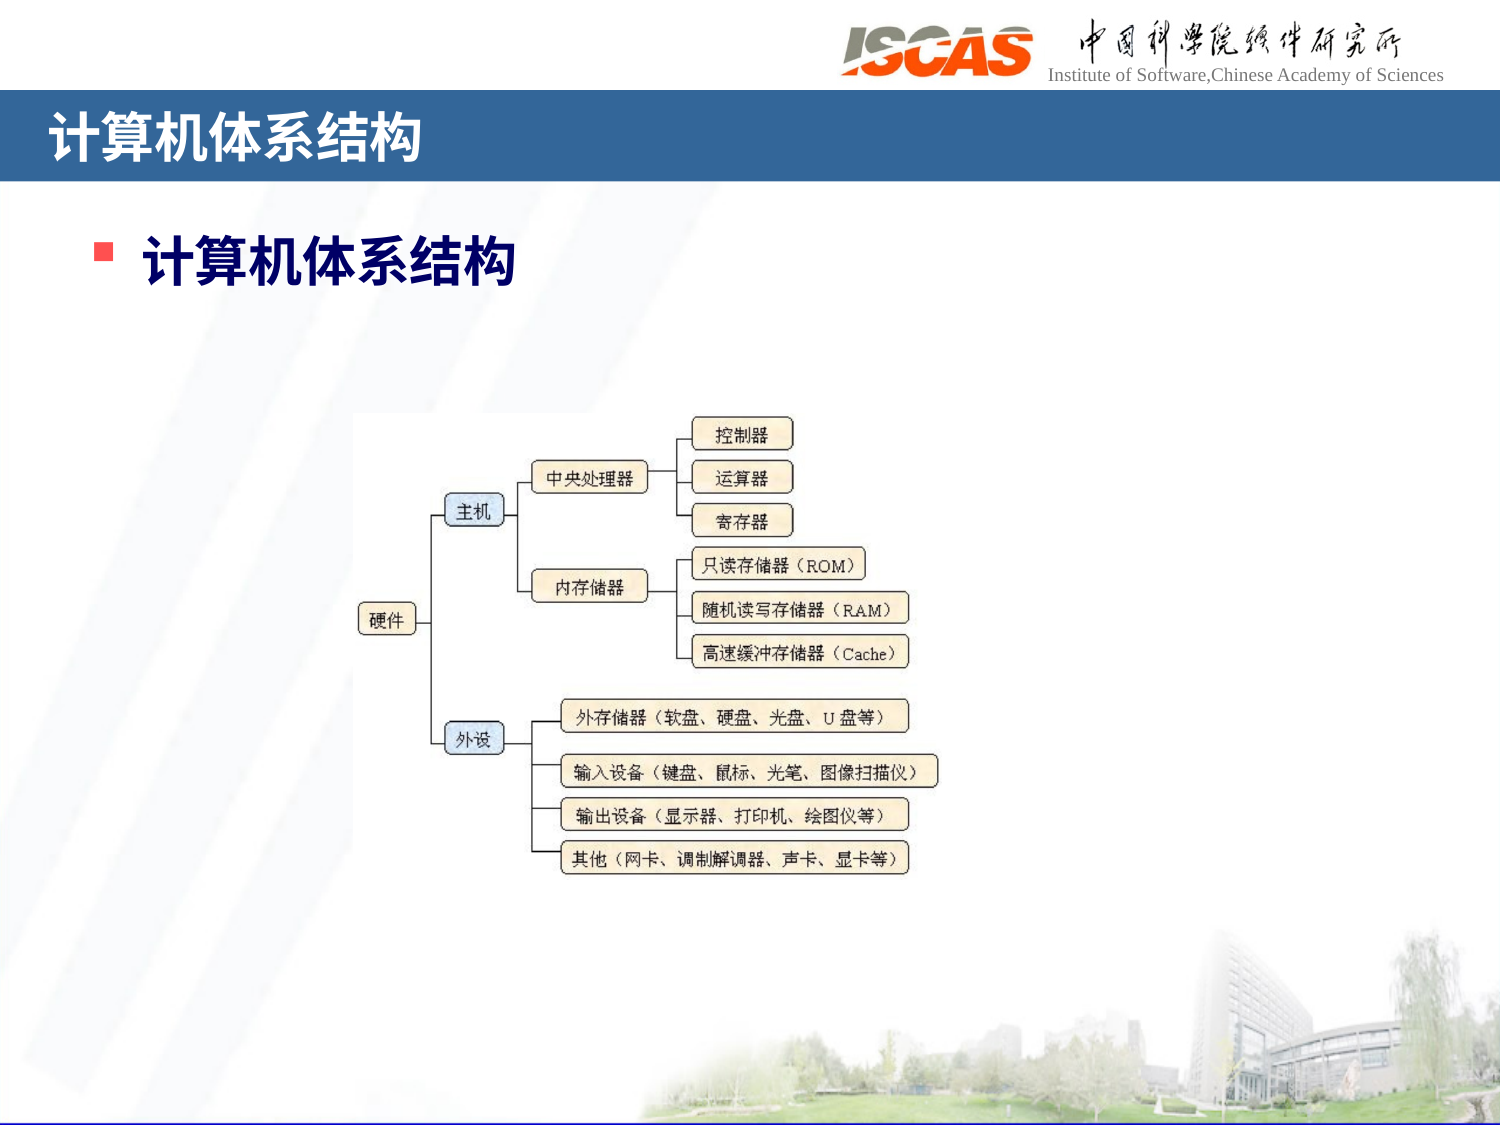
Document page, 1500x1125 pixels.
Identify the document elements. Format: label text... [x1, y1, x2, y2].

picture [1077, 15, 1402, 71]
picture [837, 18, 1045, 87]
picture [0, 182, 1500, 1125]
list 计算机体系结构 [73, 219, 1427, 1024]
title 计算机体系结构 [0, 89, 1500, 182]
